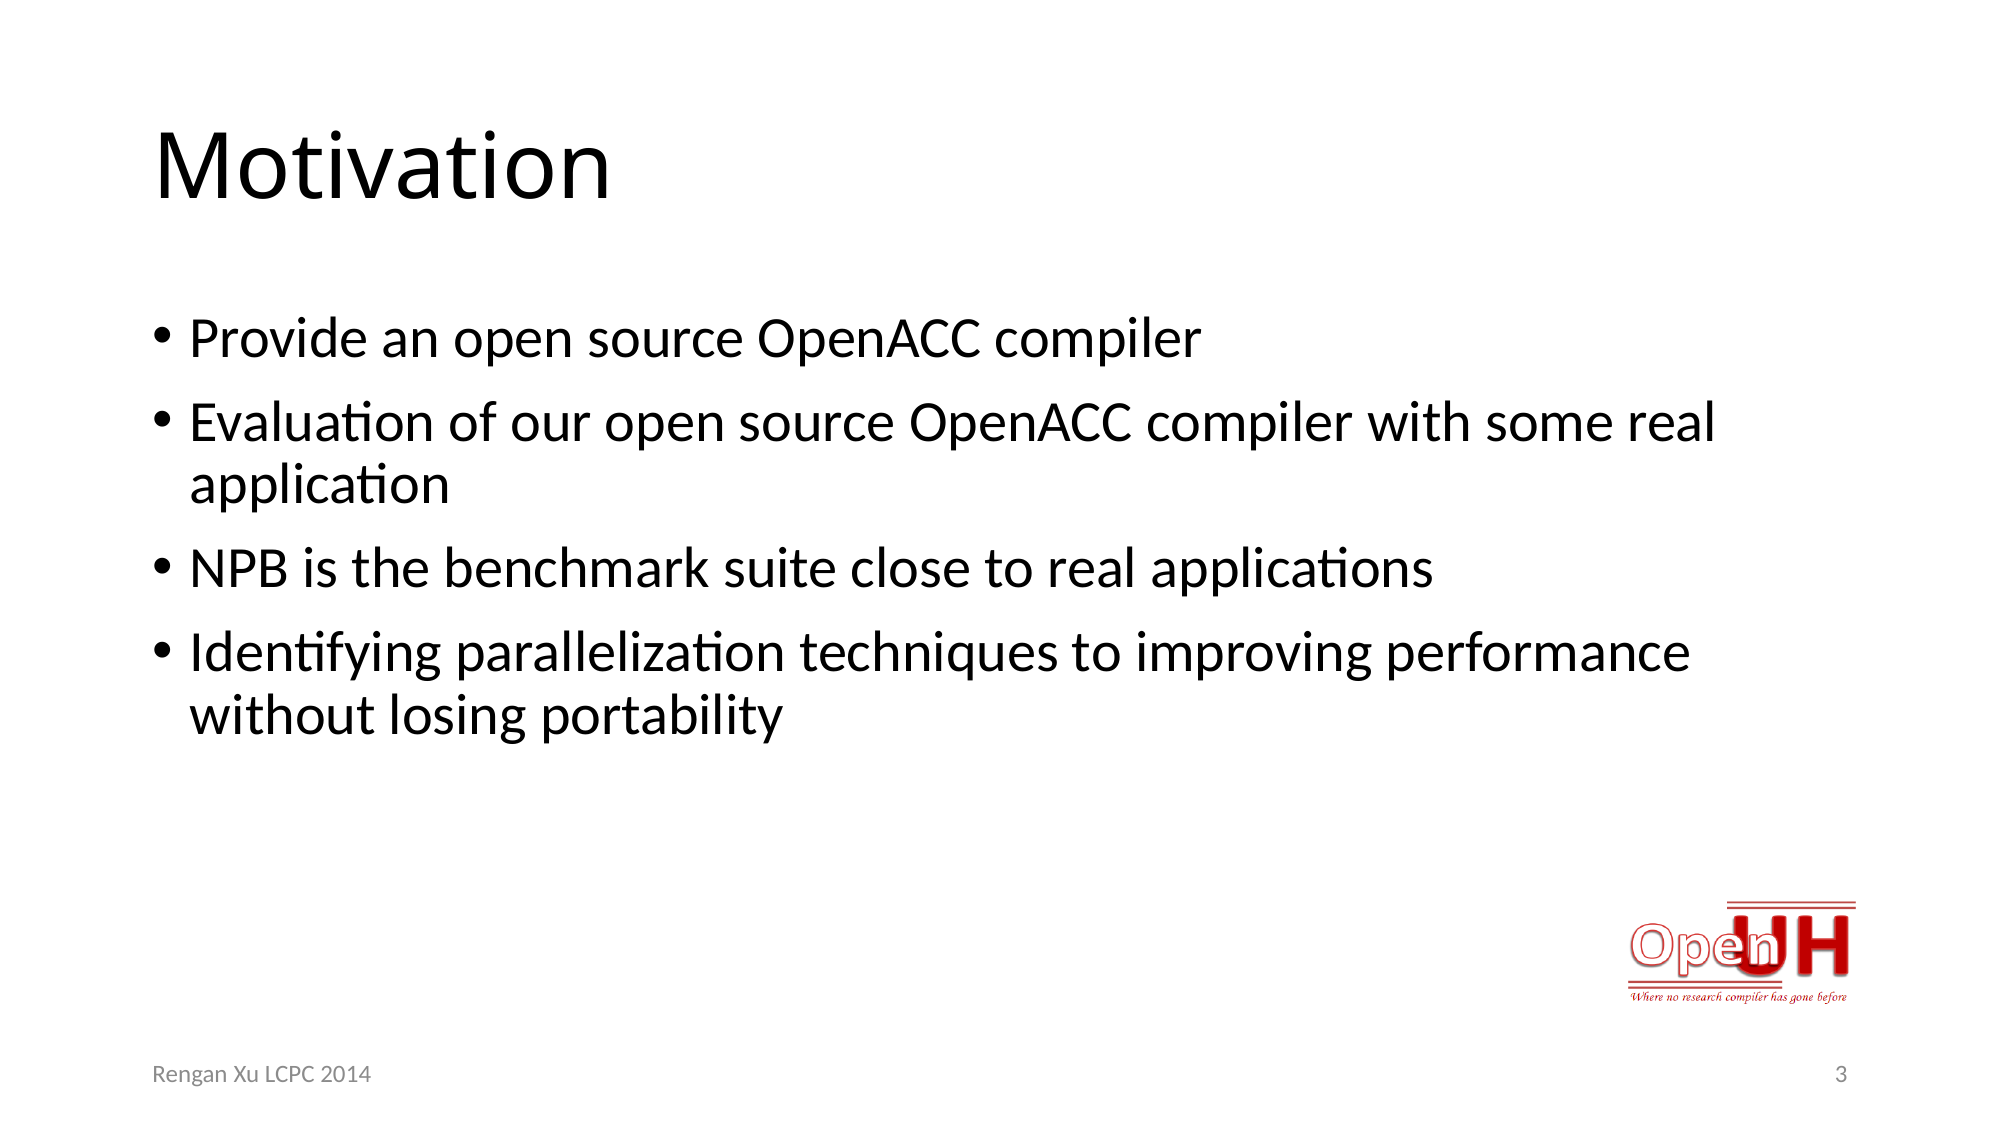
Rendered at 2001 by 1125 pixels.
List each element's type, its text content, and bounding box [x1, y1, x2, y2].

slide_number 3 [1412, 1042, 1863, 1103]
slide_number Rengan Xu LCPC 2014 [137, 1042, 588, 1103]
list Provide an open source OpenACC compiler Evaluation of our open source OpenACC compiler with some real application NPB is the benchmark suite close to real applications Identifying parallelization techniques to improving performance without losing portability [137, 299, 1863, 1014]
title Motivation [137, 59, 1863, 278]
